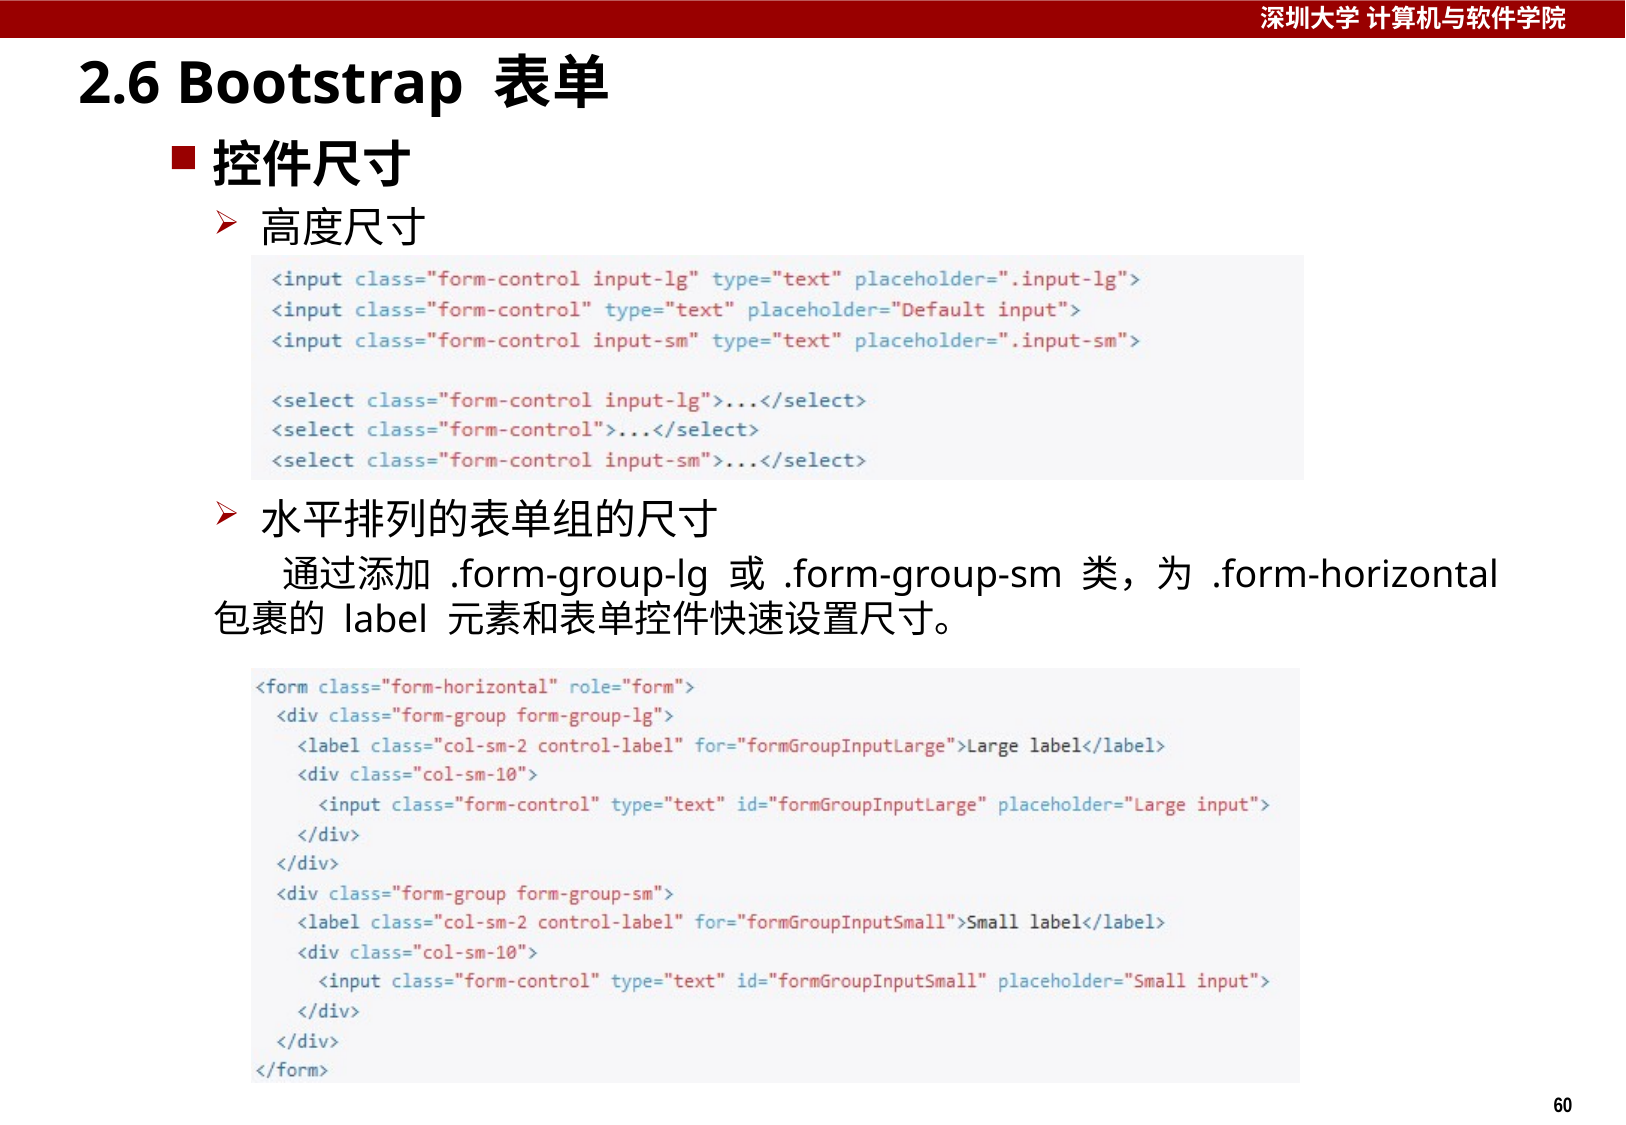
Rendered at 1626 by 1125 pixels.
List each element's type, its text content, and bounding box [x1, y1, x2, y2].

picture [250, 255, 1304, 480]
list 控件尺寸 高度尺寸 水平排列的表单组的尺寸 通过添加 .form-group-lg 或 .form-group-sm 类，为 .form-horizontal 包裹的 label 元素和表单控件快速设置尺寸。 [79, 125, 1534, 1107]
picture [250, 668, 1300, 1083]
title 2.6 Bootstrap 表单 [63, 42, 1413, 119]
